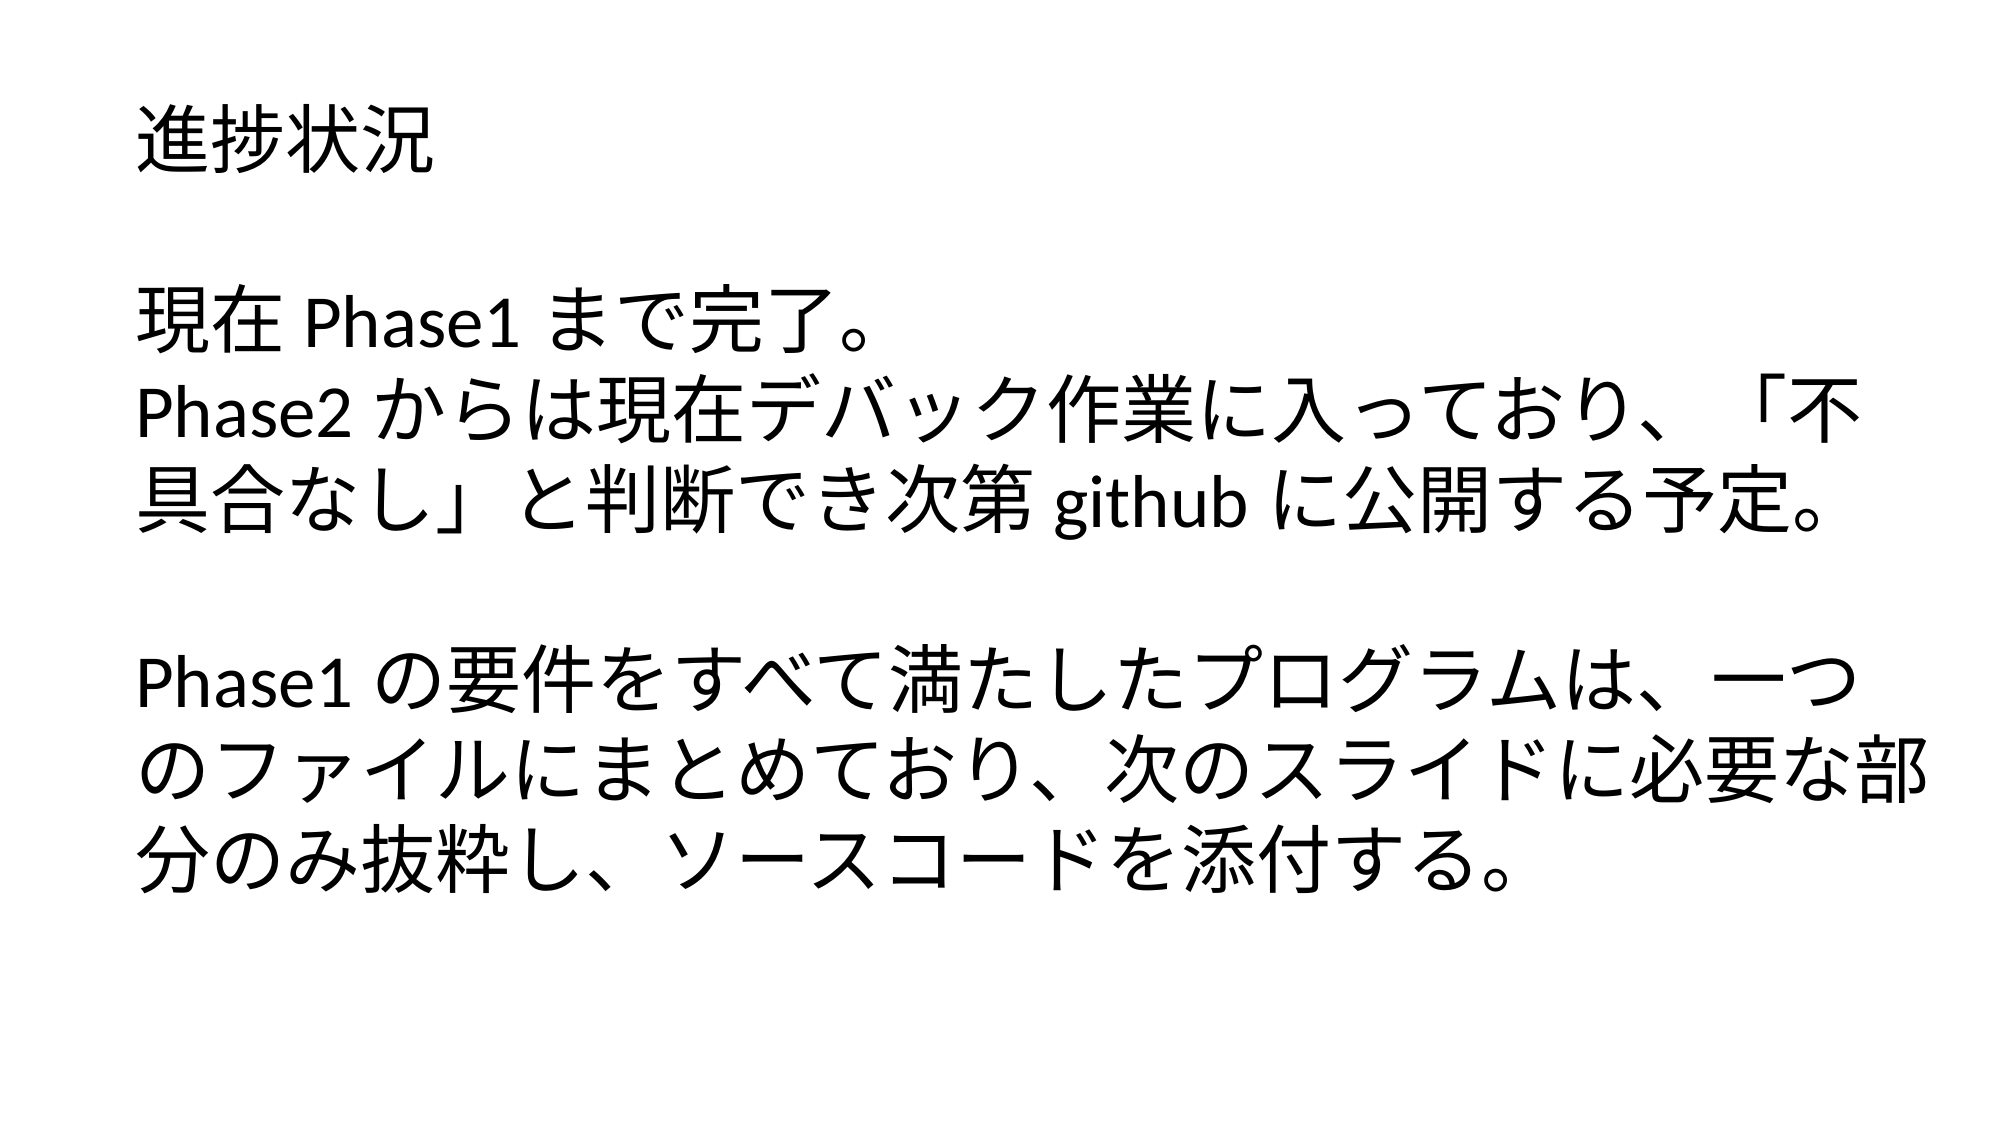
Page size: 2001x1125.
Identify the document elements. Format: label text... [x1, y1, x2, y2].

text_box 進捗状況 現在Phase1まで完了。 Phase2からは現在デバック作業に入っており、「不具合なし」と判断でき次第githubに公開する予定。 Phase1の要件をすべて満たしたプログラムは、一つのファイルにまとめており、次のスライドに必要な部分のみ抜粋し、ソースコードを添付する。 [120, 84, 1948, 955]
